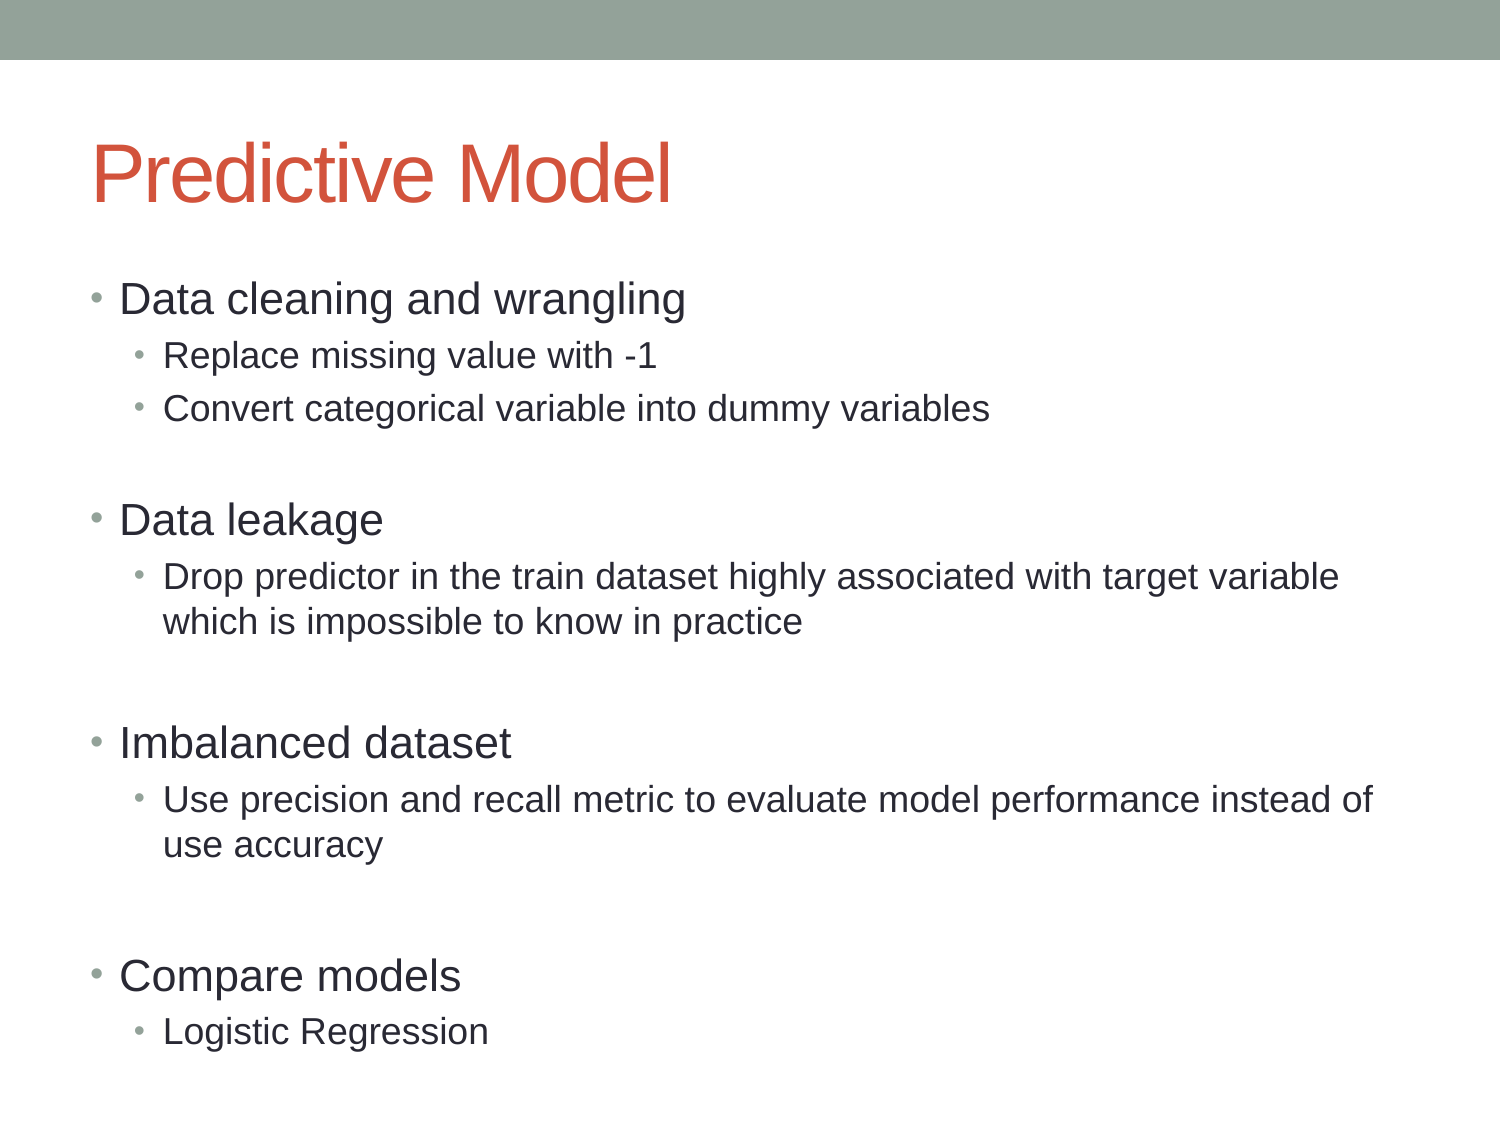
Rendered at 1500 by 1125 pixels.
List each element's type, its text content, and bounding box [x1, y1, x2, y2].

list Data cleaning and wrangling Replace missing value with -1 Convert categorical variable into dummy variables Data leakage Drop predictor in the train dataset highly associated with target variable which is impossible to know in practice Imbalanced dataset Use precision and recall metric to evaluate model performance instead of use accuracy Compare models Logistic Regression [75, 262, 1425, 1063]
title Predictive Model [75, 87, 1425, 250]
